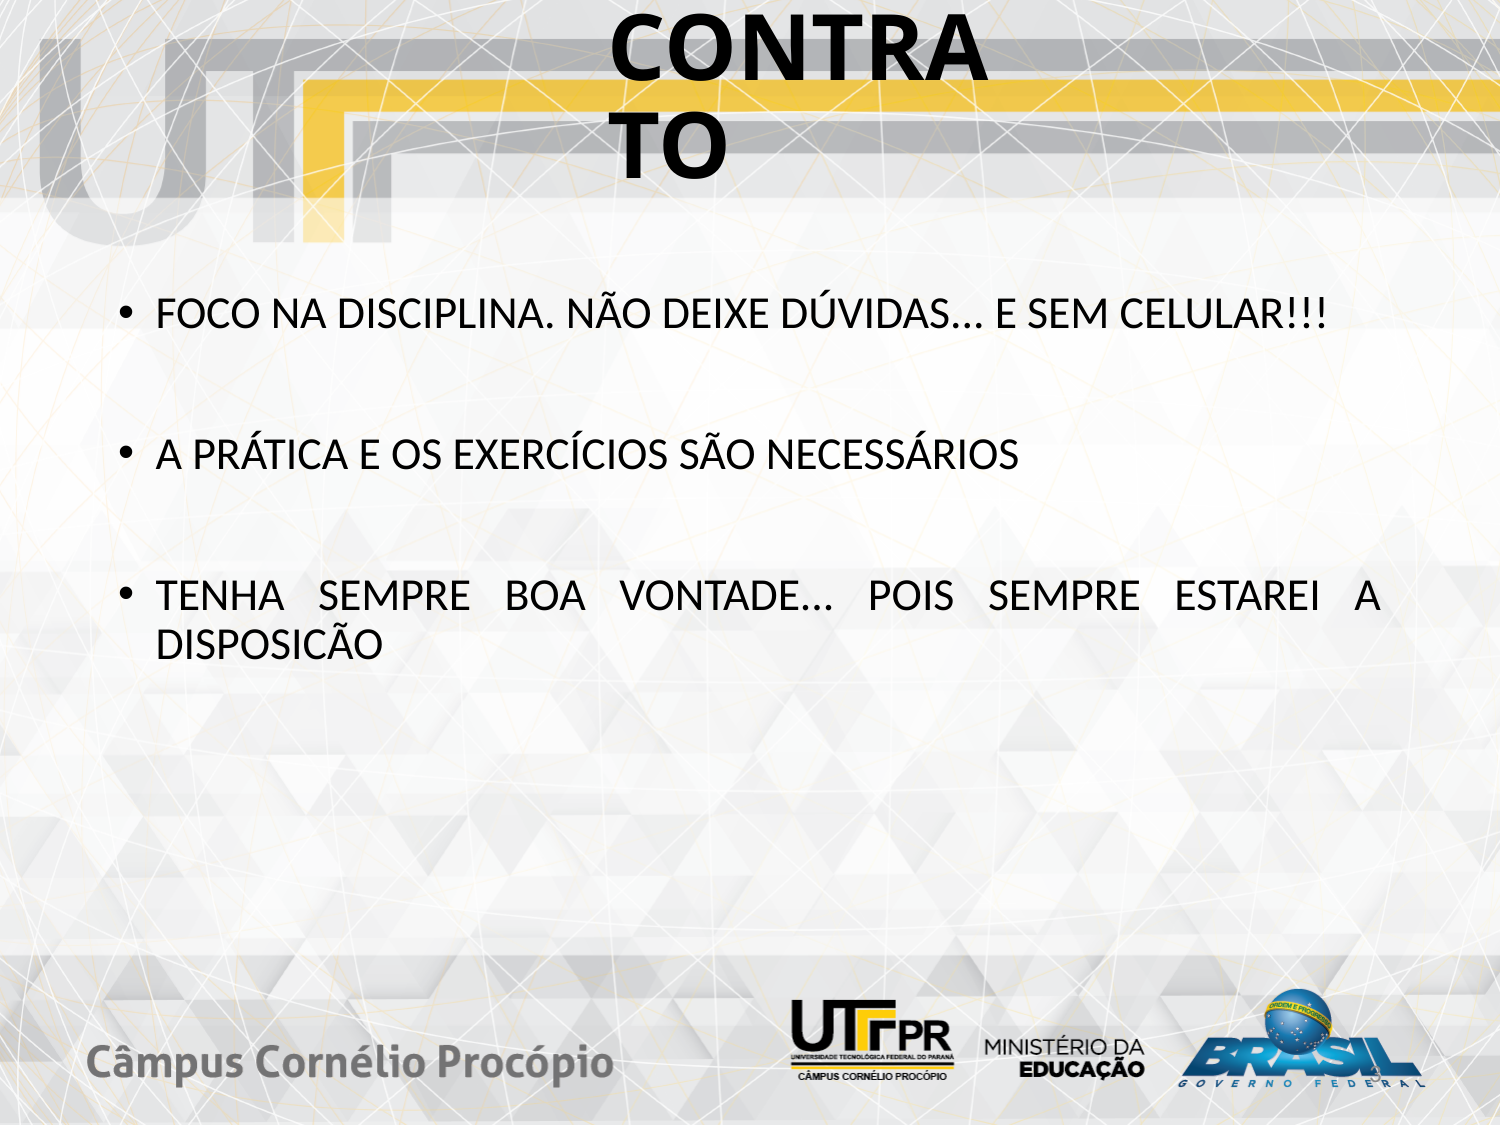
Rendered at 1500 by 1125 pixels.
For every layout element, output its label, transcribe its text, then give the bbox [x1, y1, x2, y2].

title CONTRATO [592, 24, 1032, 175]
list FOCO NA DISCIPLINA. NÃO DEIXE DÚVIDAS... E SEM CELULAR!!! A PRÁTICA E OS EXERCÍCIOS SÃO NECESSÁRIOS TENHA SEMPRE BOA VONTADE... POIS SEMPRE ESTAREI A DISPOSICÃO [103, 206, 1397, 921]
picture [0, 0, 1500, 1125]
slide_number 3 [1059, 1042, 1397, 1103]
